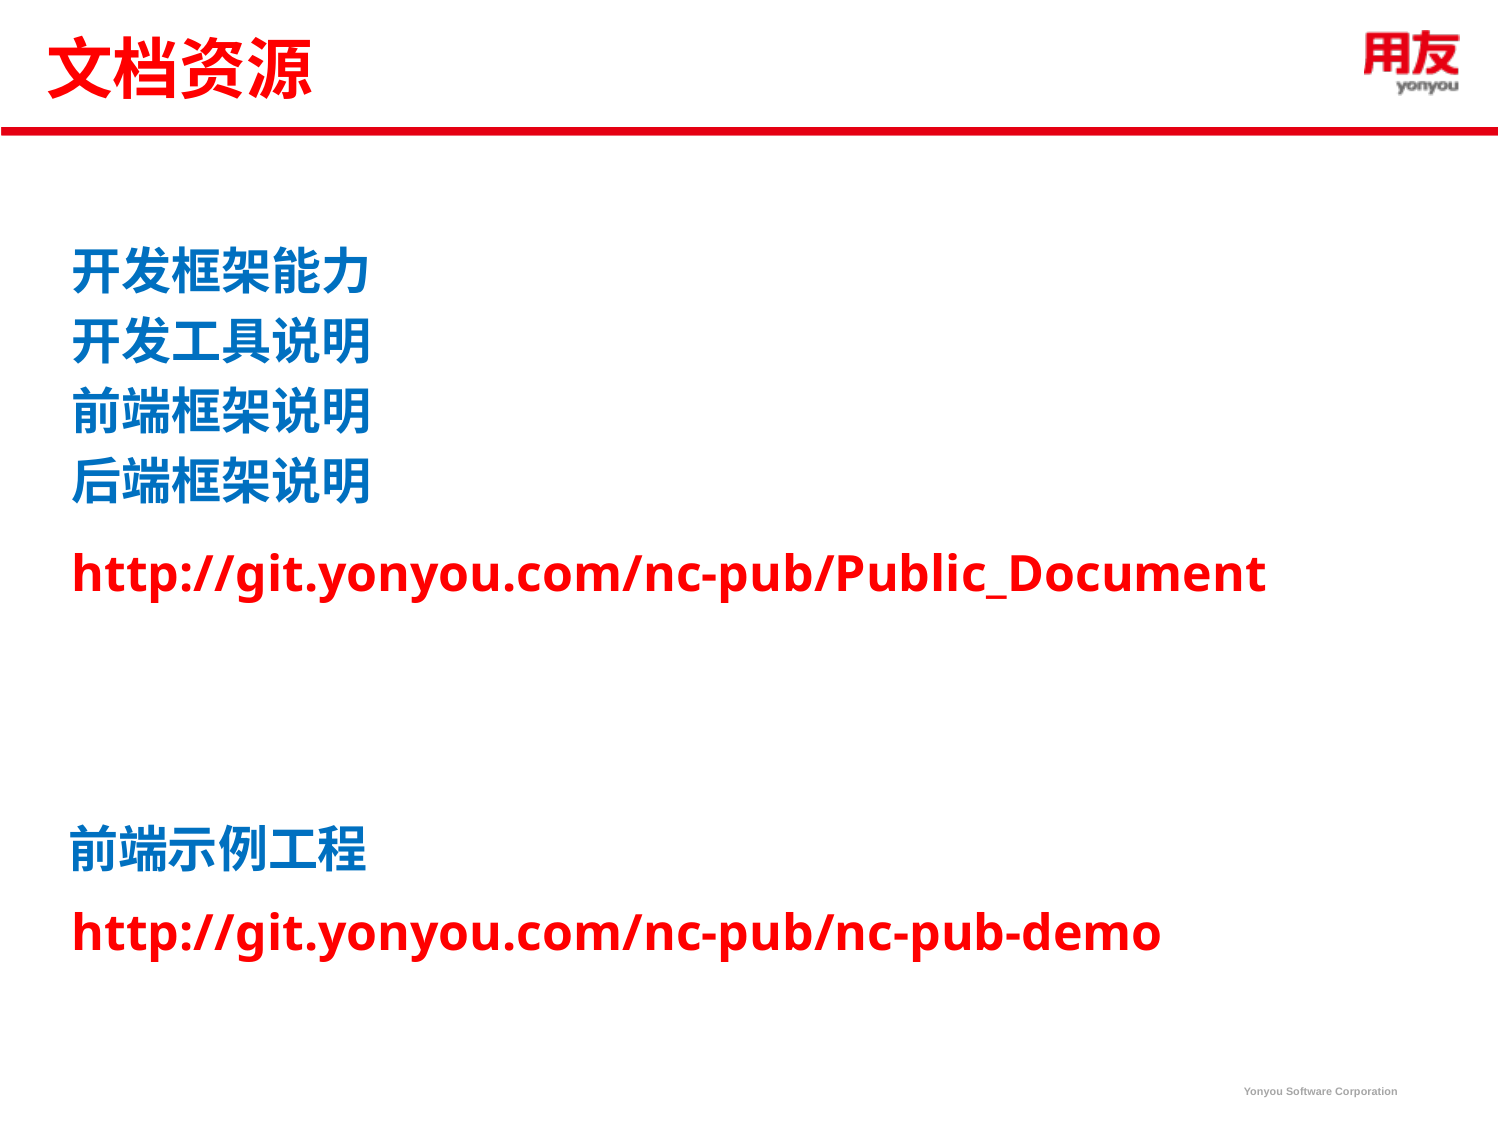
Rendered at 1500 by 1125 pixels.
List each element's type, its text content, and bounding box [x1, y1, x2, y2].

text_box http://git.yonyou.com/nc-pub/Public_Document [56, 533, 1463, 609]
picture [1364, 30, 1460, 96]
text_box 开发框架能力 开发工具说明 前端框架说明 后端框架说明 [56, 232, 1463, 517]
text_box 文档资源 [31, 19, 329, 114]
text_box 前端示例工程 [53, 810, 1459, 886]
text_box http://git.yonyou.com/nc-pub/nc-pub-demo [56, 893, 1386, 968]
